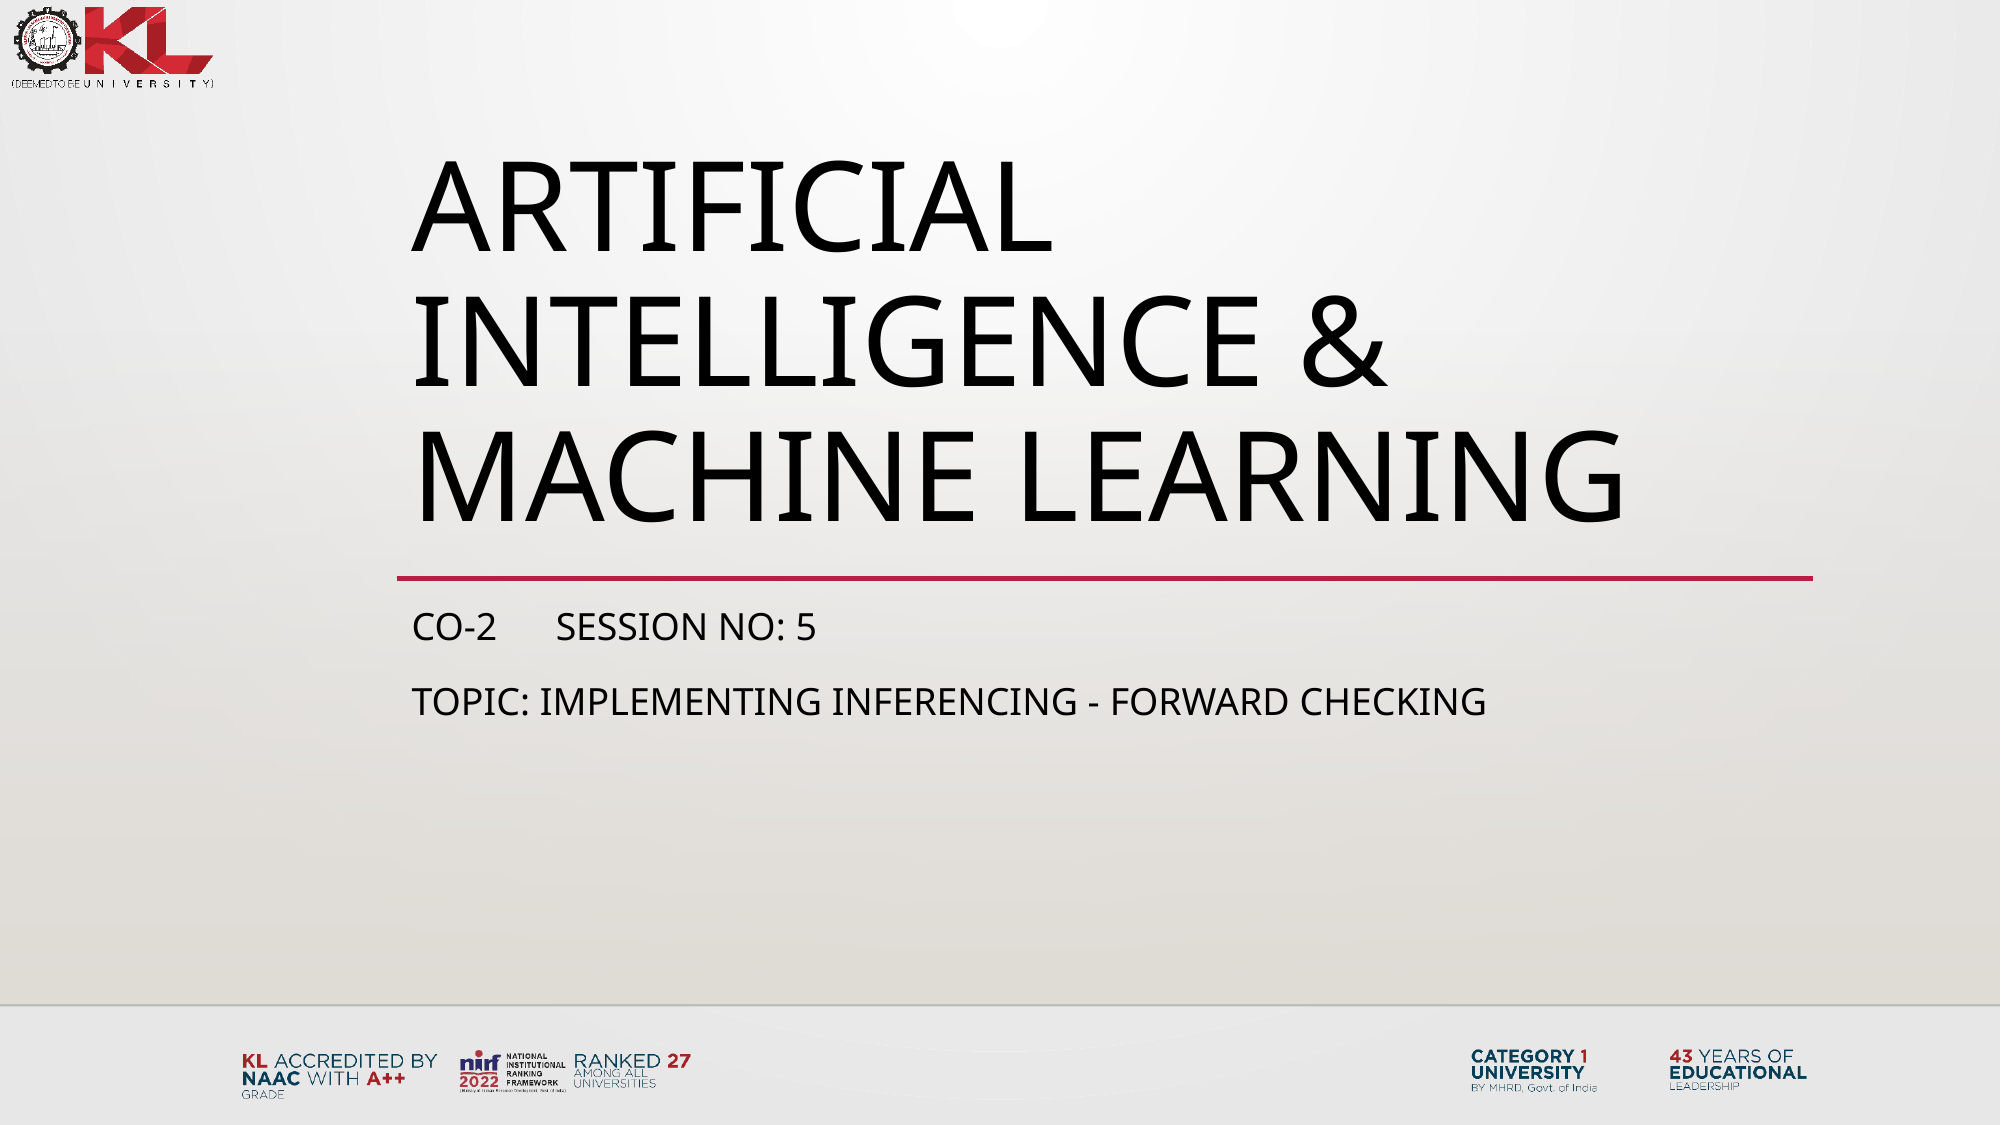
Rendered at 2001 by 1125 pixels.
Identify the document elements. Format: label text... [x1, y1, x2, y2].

picture [12, 5, 213, 88]
subtitle CO-2 Session no: 5 Topic: IMPLEMENTING INFERENCING - Forward chECKING [396, 579, 1814, 740]
picture [1447, 1045, 1814, 1101]
picture [238, 1045, 716, 1103]
title Artificial intelligence & MACHINE LEARNING [396, 131, 1814, 549]
